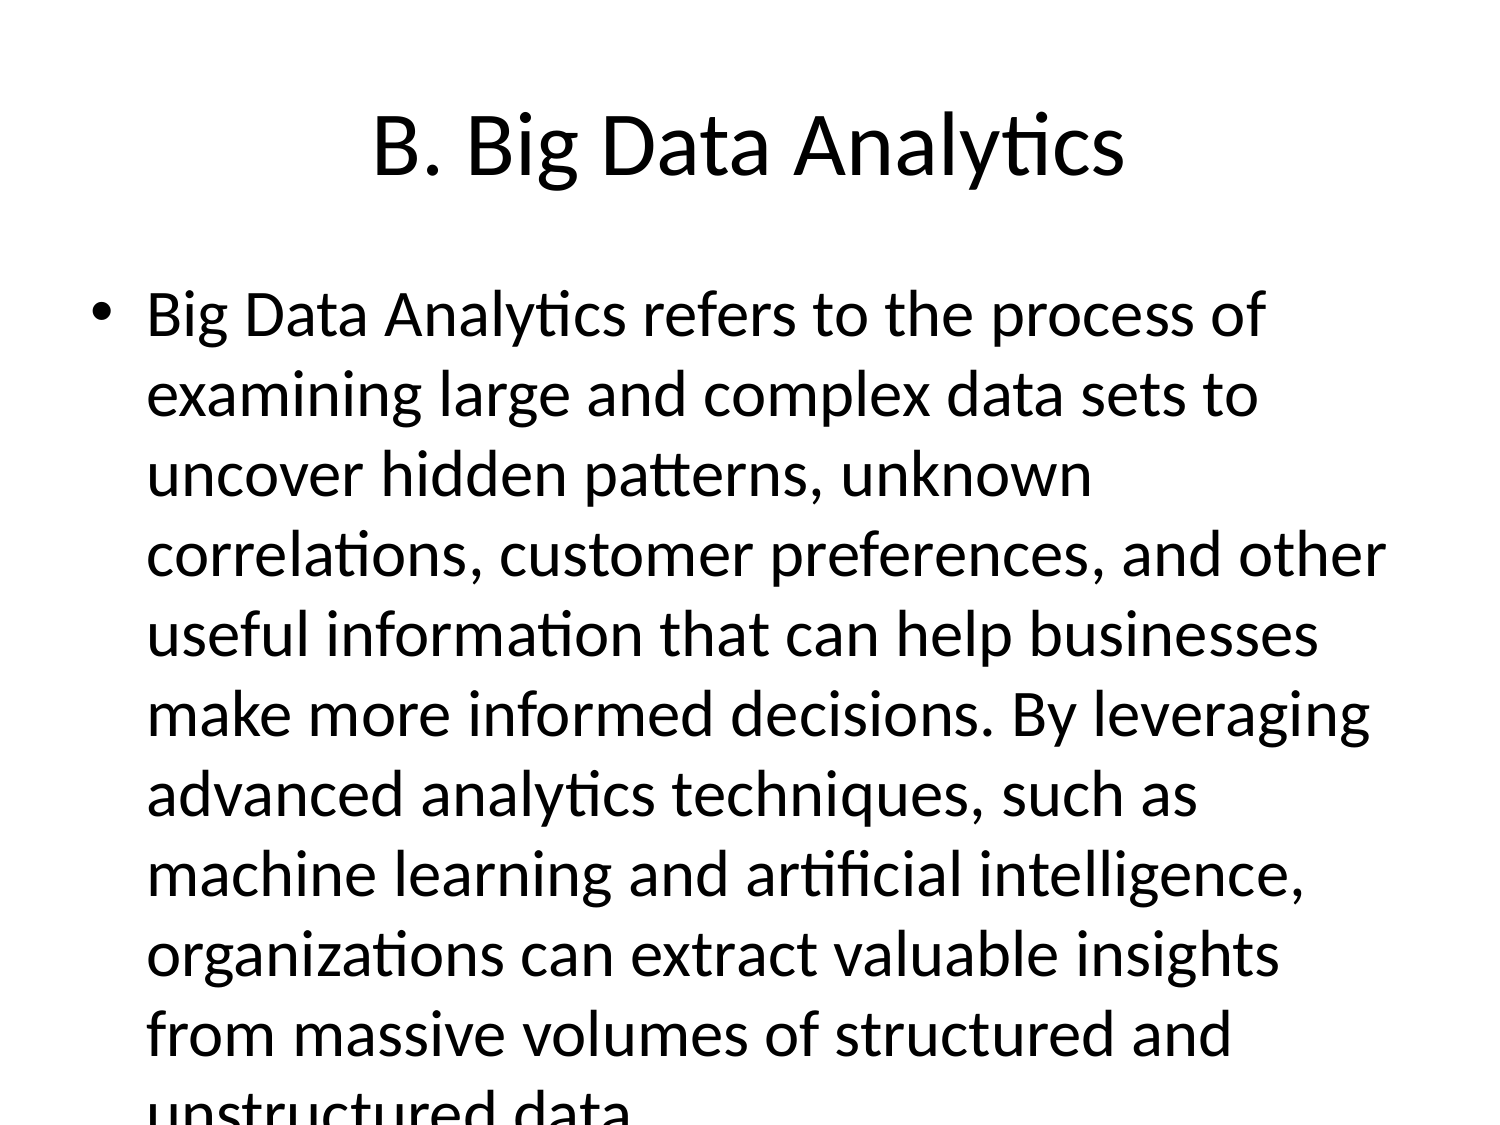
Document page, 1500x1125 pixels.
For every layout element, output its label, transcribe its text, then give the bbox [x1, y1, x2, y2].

list Big Data Analytics refers to the process of examining large and complex data sets to uncover hidden patterns, unknown correlations, customer preferences, and other useful information that can help businesses make more informed decisions. By leveraging advanced analytics techniques, such as machine learning and artificial intelligence, organizations can extract valuable insights from massive volumes of structured and unstructured data. [75, 262, 1425, 1005]
title B. Big Data Analytics [75, 45, 1425, 233]
